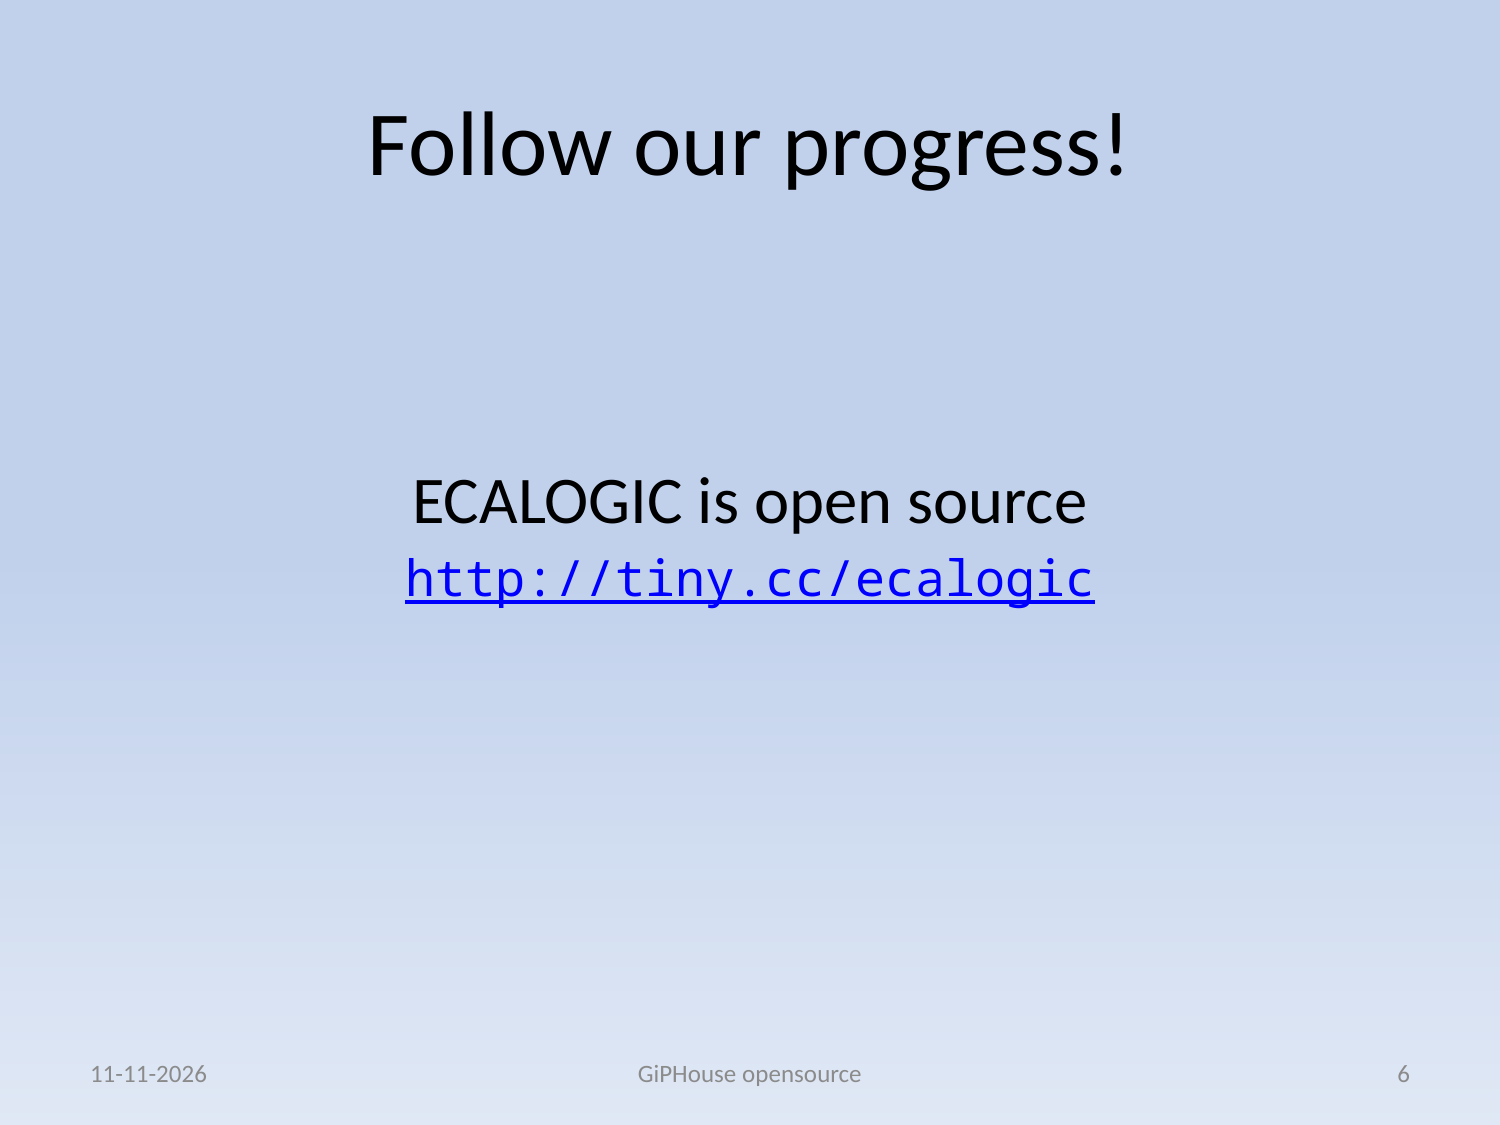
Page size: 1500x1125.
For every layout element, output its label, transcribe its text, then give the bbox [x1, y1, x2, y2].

list ecalogic is open source http://tiny.cc/ecalogic [75, 262, 1425, 1005]
slide_number 6 [1074, 1042, 1425, 1103]
footer GiPHouse opensource [512, 1042, 988, 1103]
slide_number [75, 1042, 425, 1103]
title Follow our progress! [75, 45, 1425, 233]
